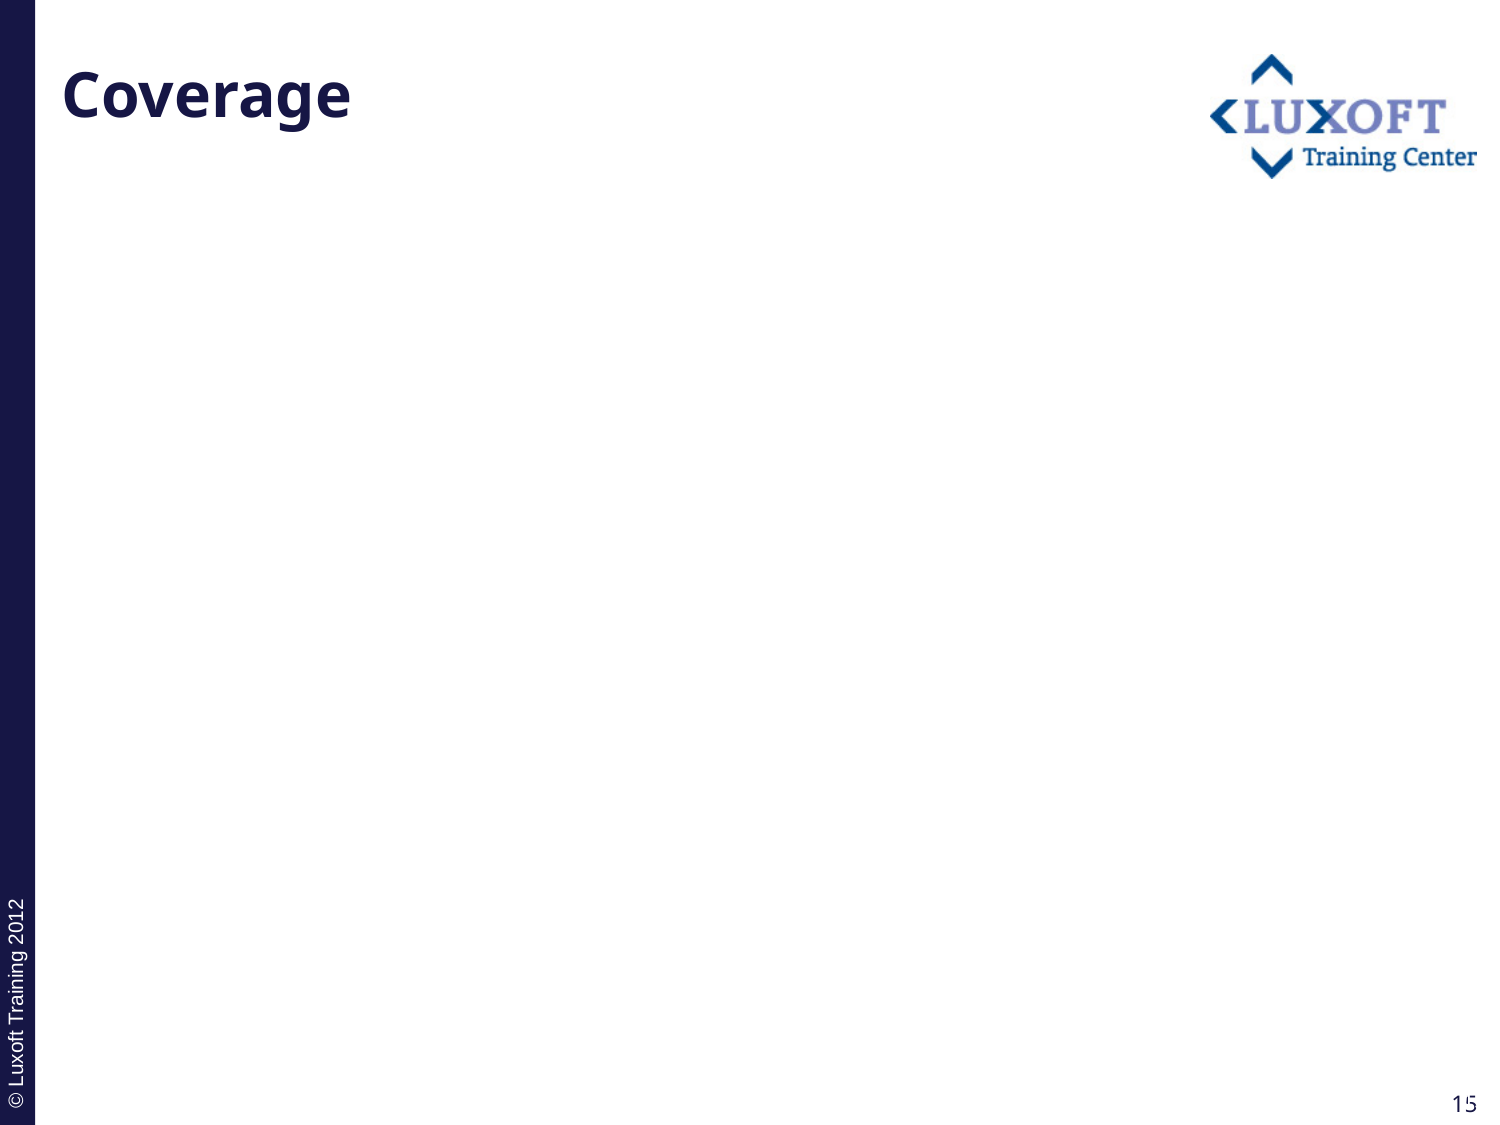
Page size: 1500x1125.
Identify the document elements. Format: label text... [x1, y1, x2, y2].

picture [1210, 54, 1477, 179]
title Coverage [46, 20, 1397, 165]
